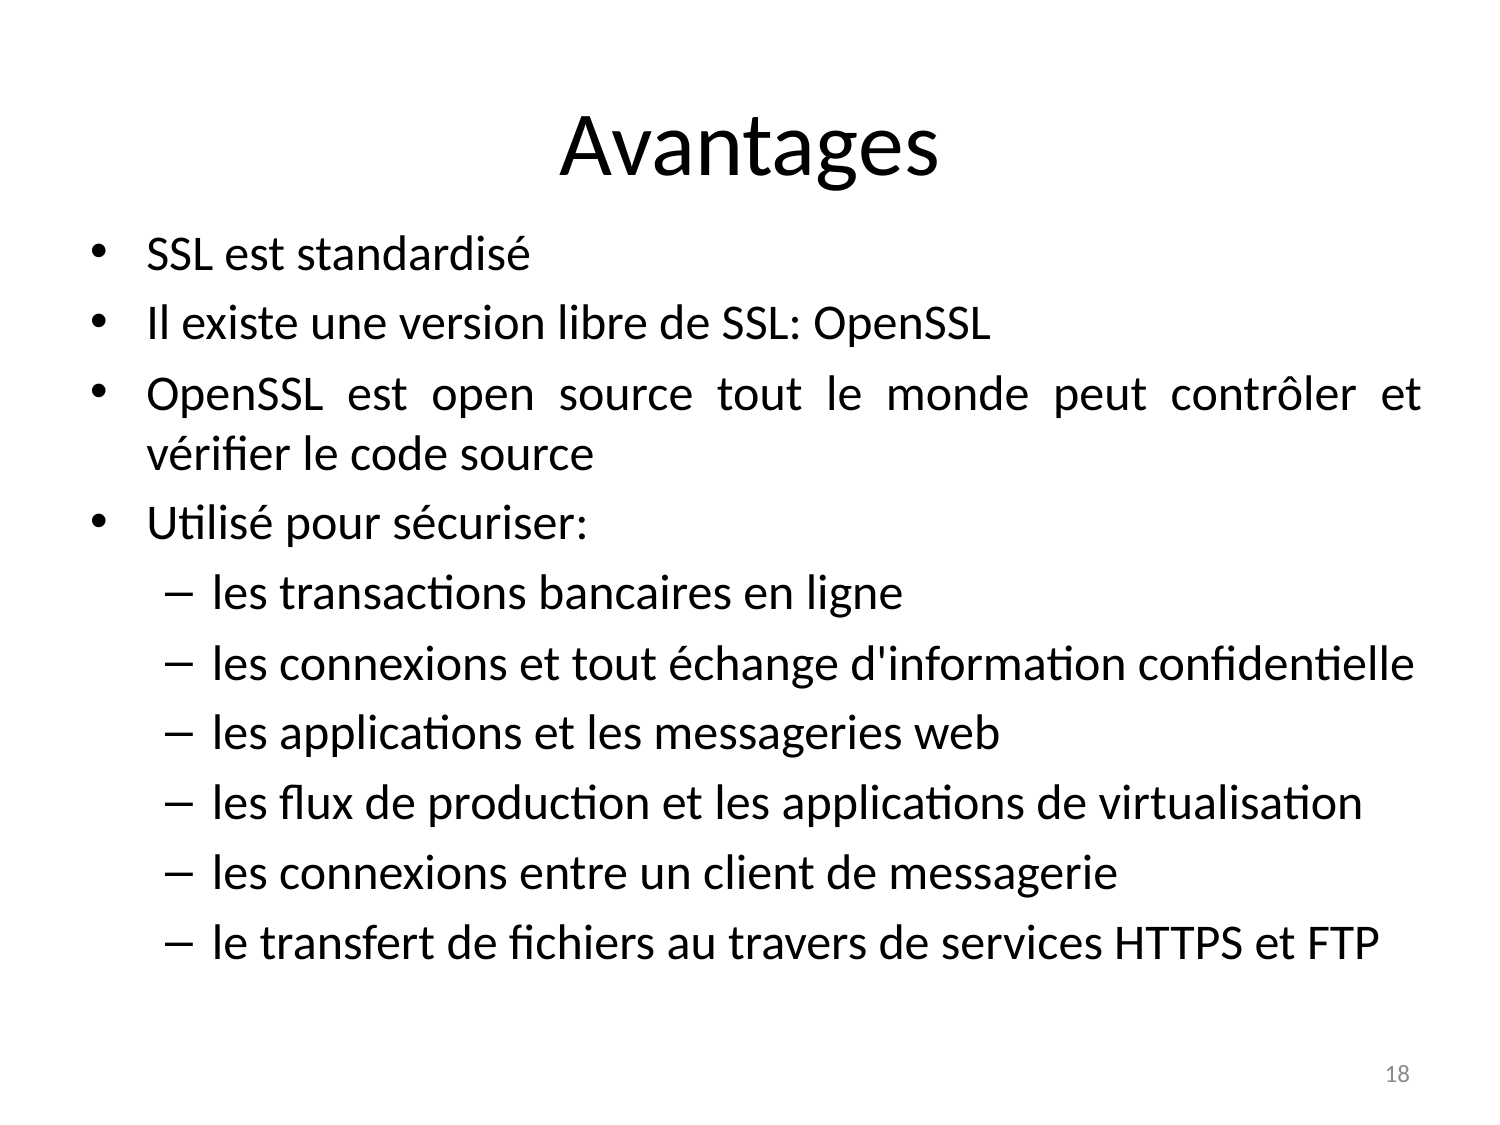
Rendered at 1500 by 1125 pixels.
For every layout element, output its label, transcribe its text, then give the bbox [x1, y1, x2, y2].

title Avantages [75, 45, 1425, 212]
list SSL est standardisé Il existe une version libre de SSL: OpenSSL OpenSSL est open source tout le monde peut contrôler et vérifier le code source Utilisé pour sécuriser: les transactions bancaires en ligne les connexions et tout échange d'information confidentielle les applications et les messageries web les flux de production et les applications de virtualisation les connexions entre un client de messagerie le transfert de fichiers au travers de services HTTPS et FTP [75, 212, 1438, 1063]
slide_number 18 [1074, 1042, 1425, 1103]
